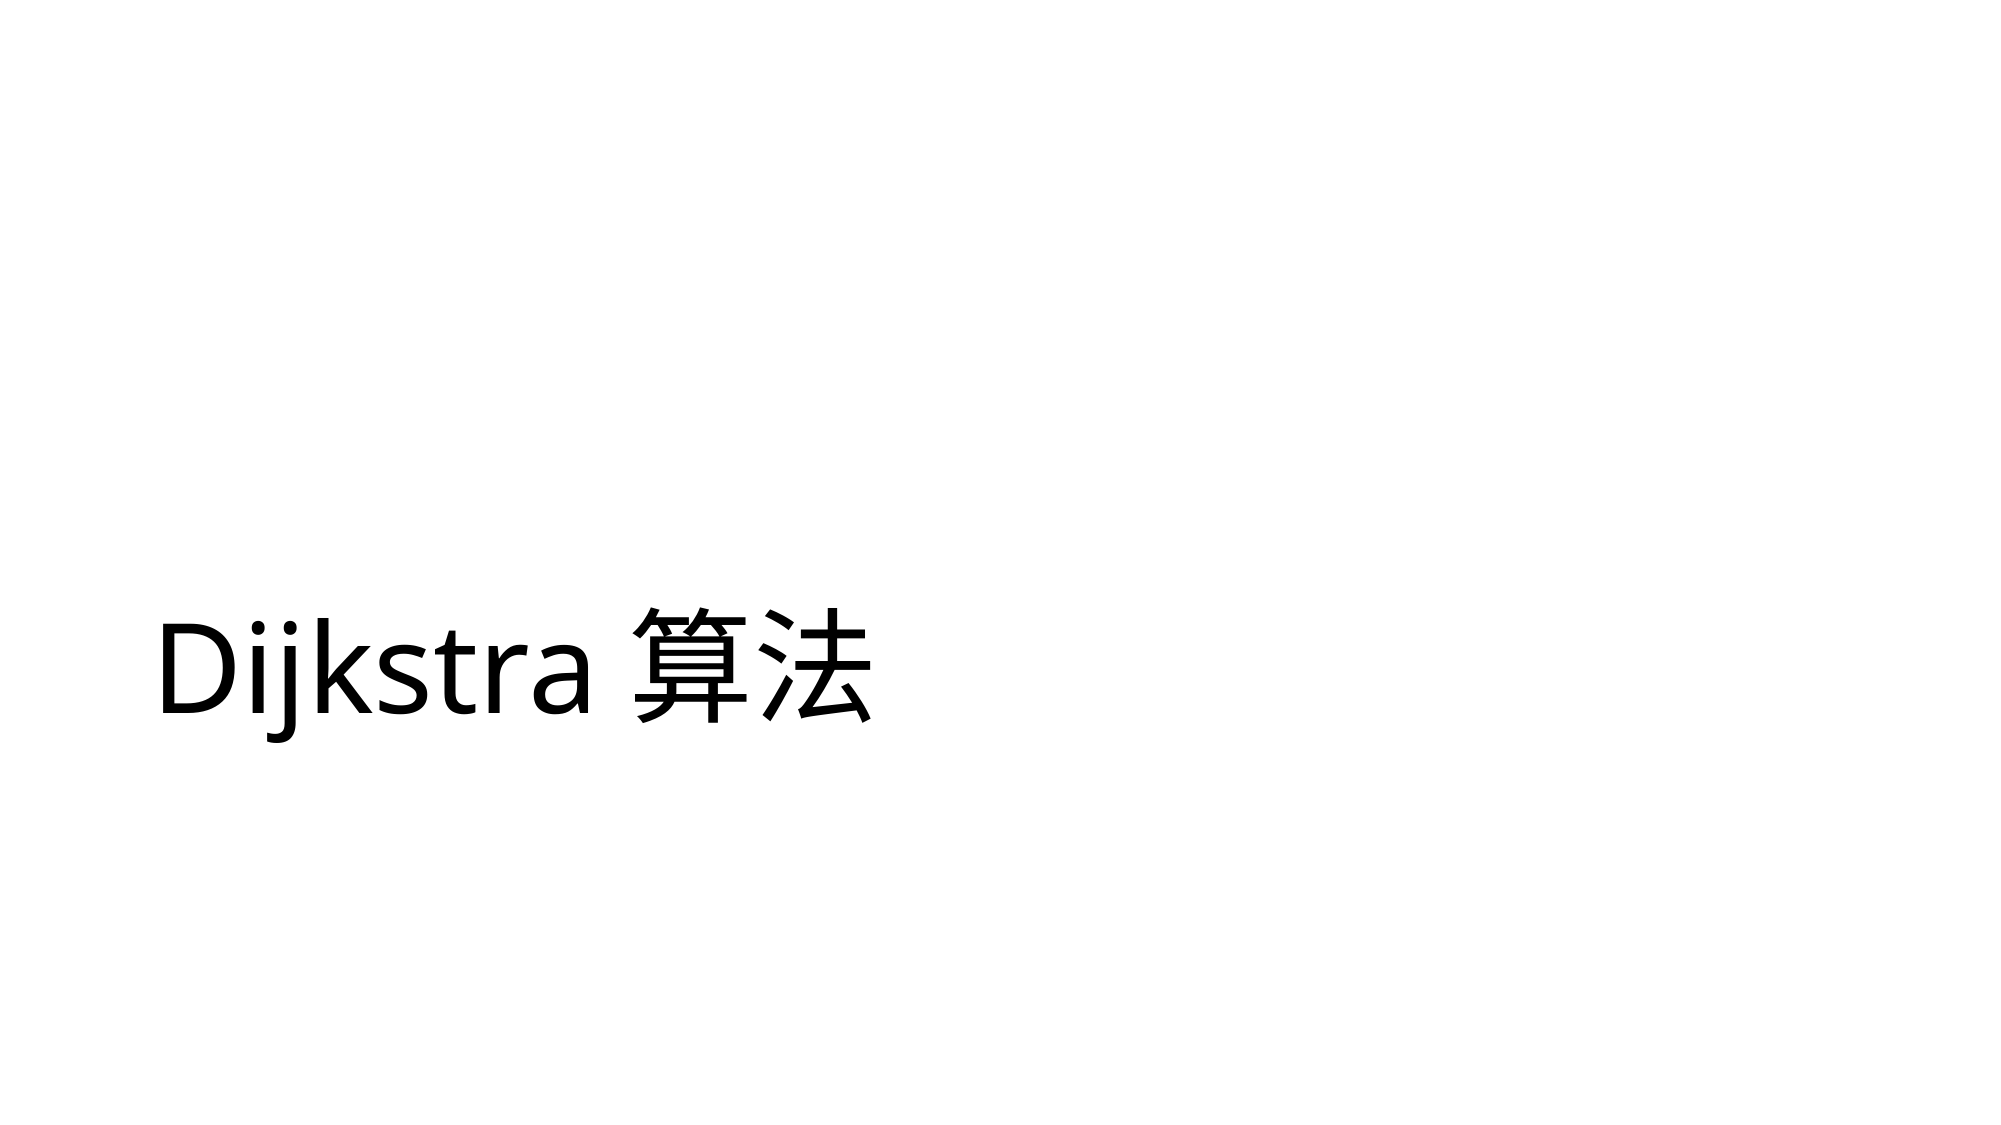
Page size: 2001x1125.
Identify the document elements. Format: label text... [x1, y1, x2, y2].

title Dijkstra算法 [136, 280, 1862, 749]
